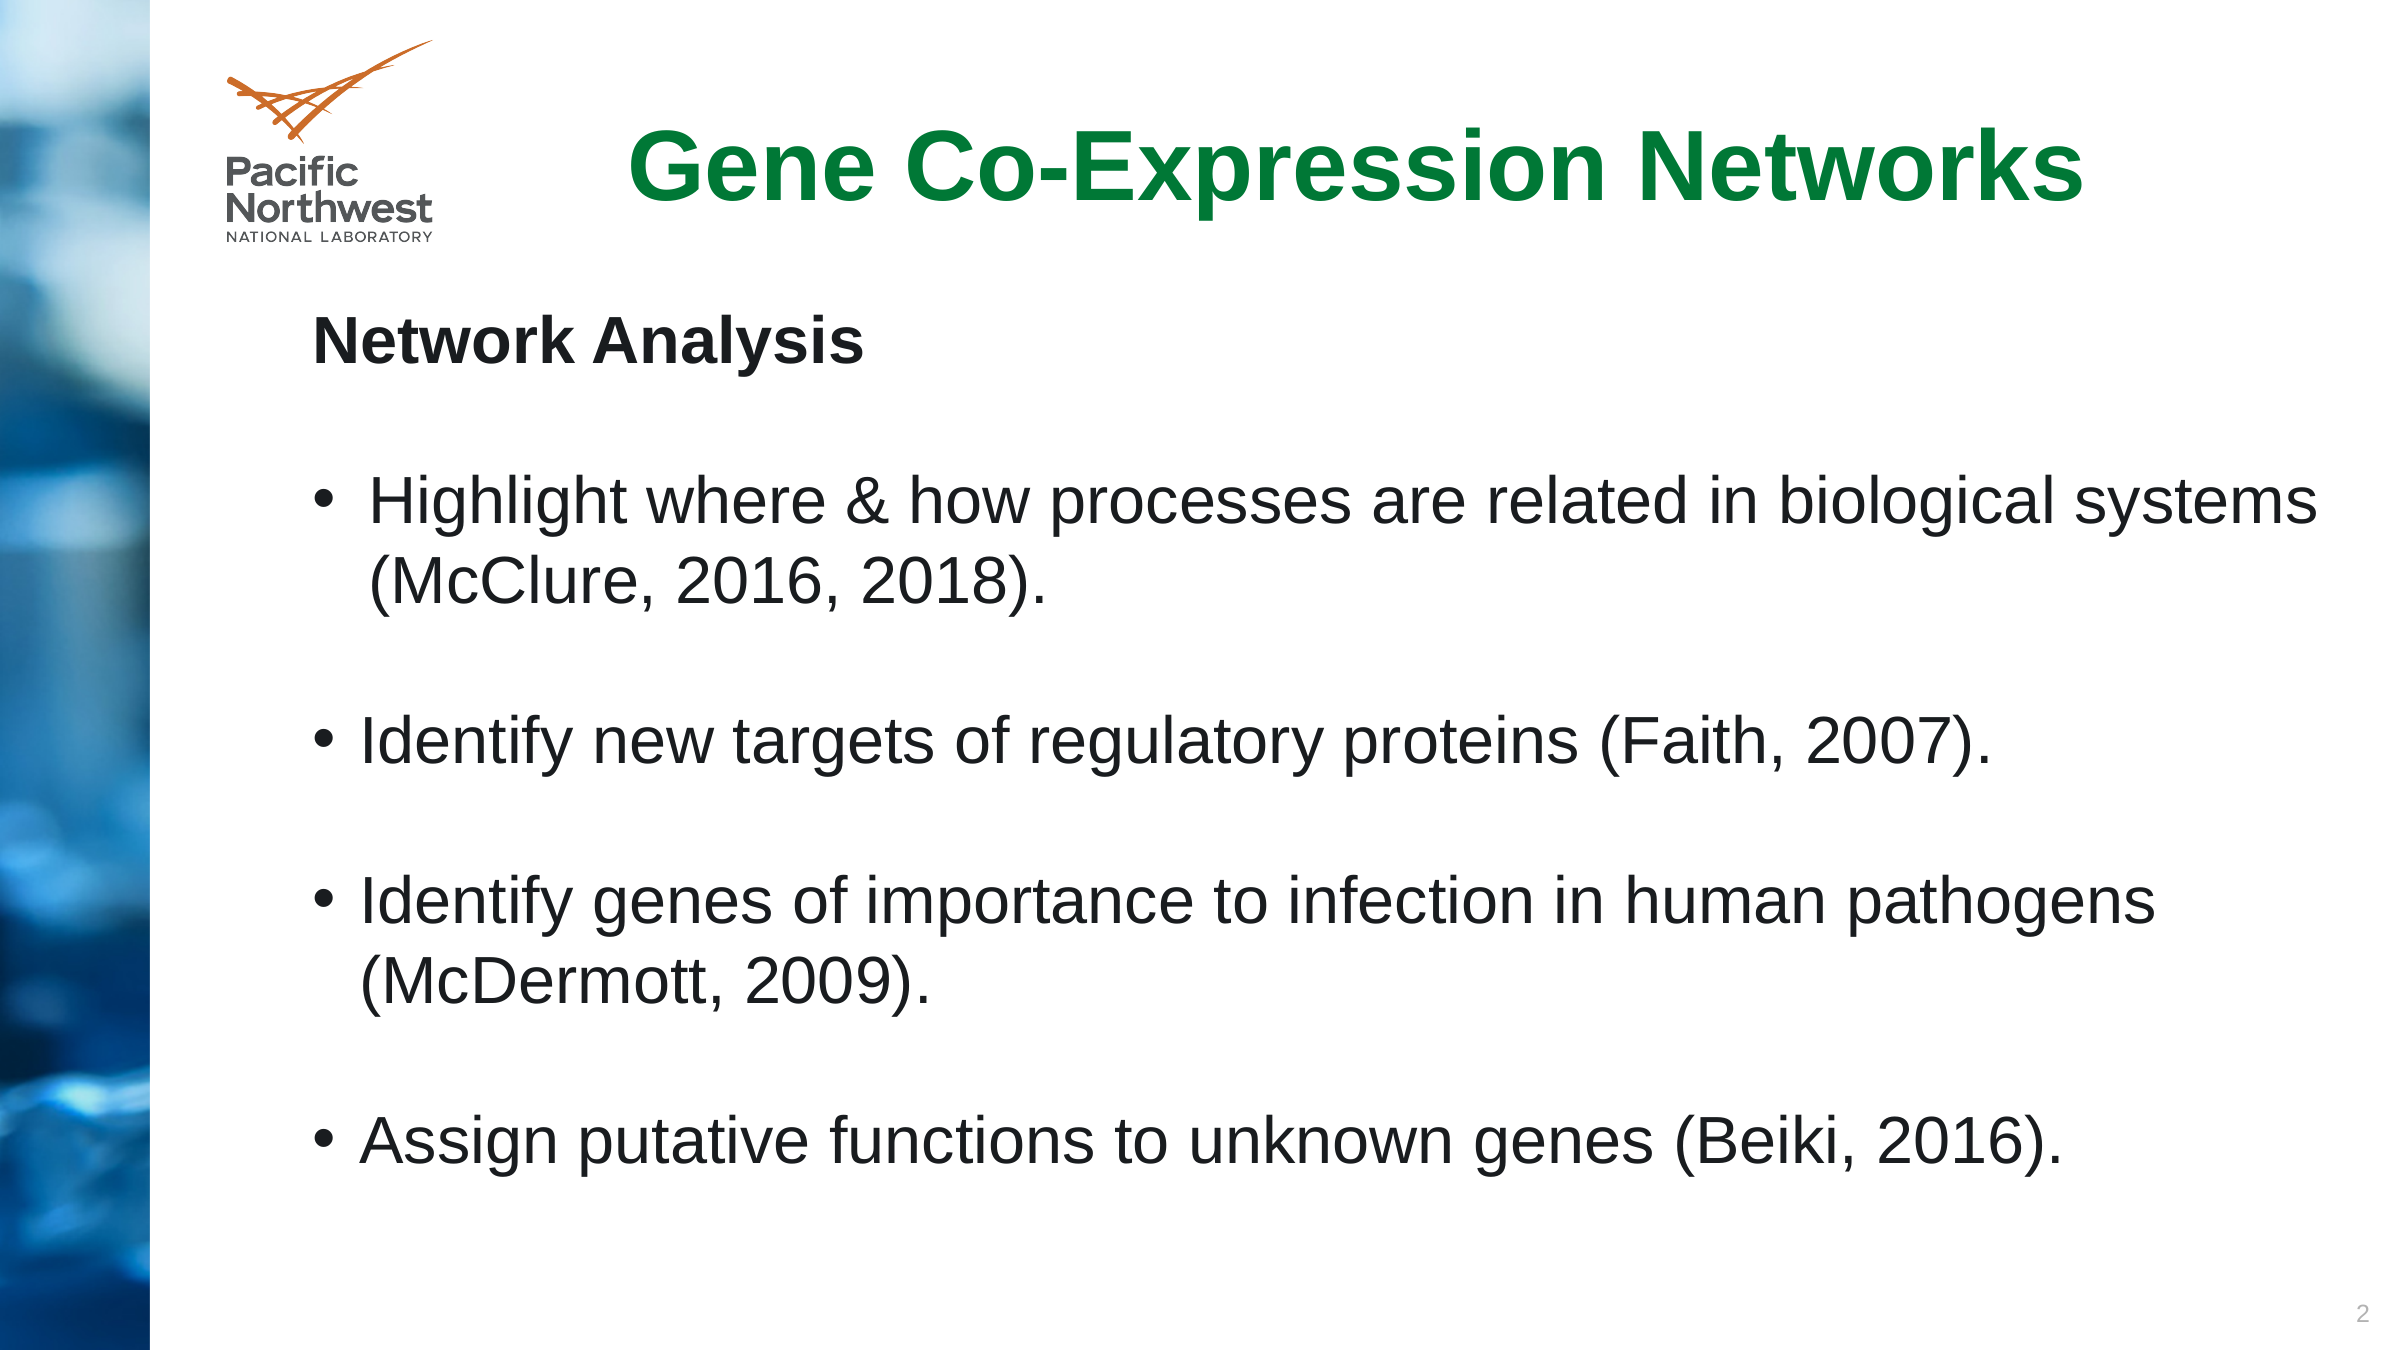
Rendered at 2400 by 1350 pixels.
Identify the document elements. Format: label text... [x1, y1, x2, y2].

picture [225, 38, 435, 244]
text_box Network Analysis Highlight where & how processes are related in biological systems (McClure, 2016, 2018). Identify new targets of regulatory proteins (Faith, 2007). Identify genes of importance to infection in human pathogens (McDermott, 2009). Assign putative functions to unknown genes (Beiki, 2016). [297, 289, 2338, 1265]
text_box Gene Co-Expression Networks [612, 92, 2103, 228]
slide_number 2 [2295, 1275, 2370, 1350]
picture [0, 0, 149, 1350]
